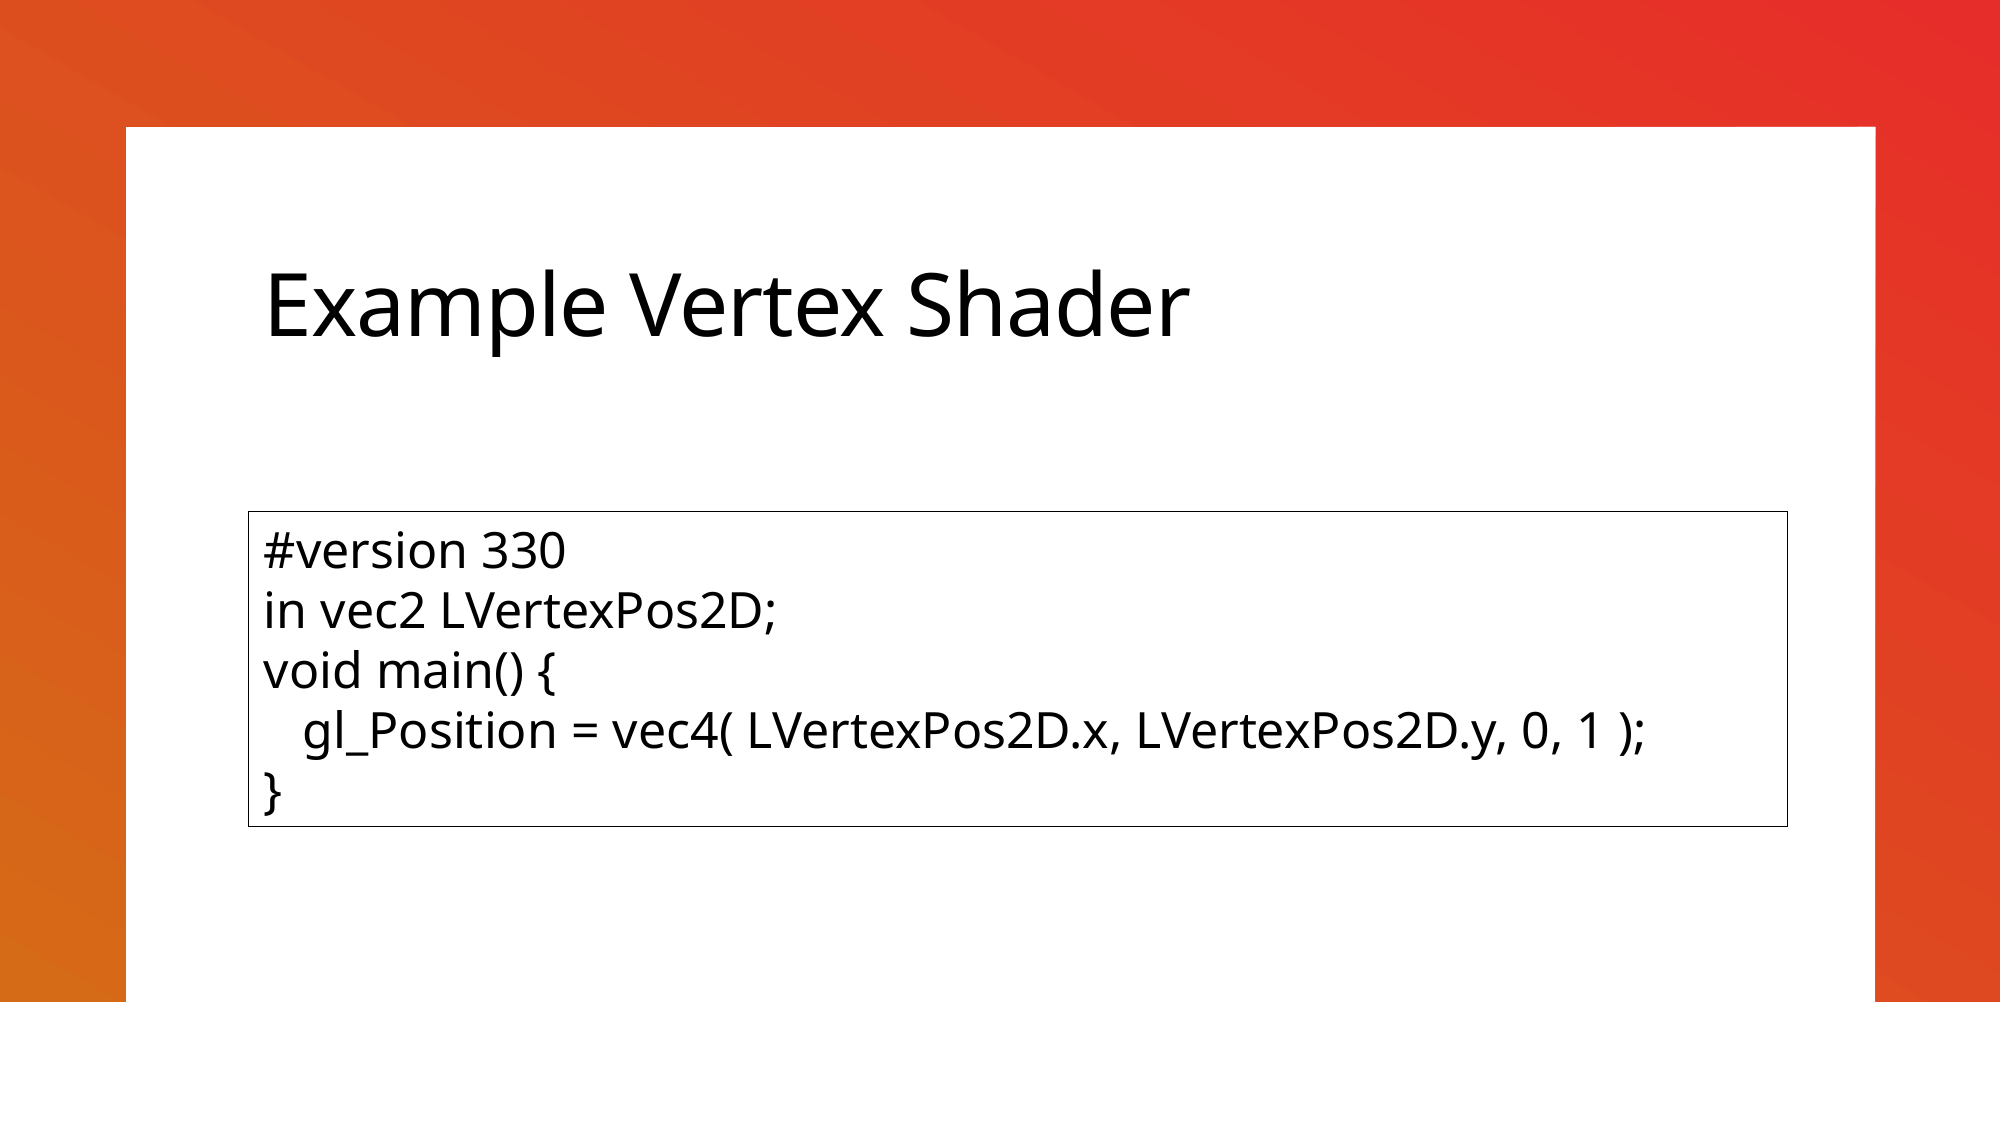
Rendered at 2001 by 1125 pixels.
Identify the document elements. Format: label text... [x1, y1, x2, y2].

title Example Vertex Shader [248, 248, 1749, 470]
text_box #version 330 in vec2 LVertexPos2D; void main() { gl_Position = vec4( LVertexPos2D.x, LVertexPos2D.y, 0, 1 ); } [248, 511, 1788, 827]
